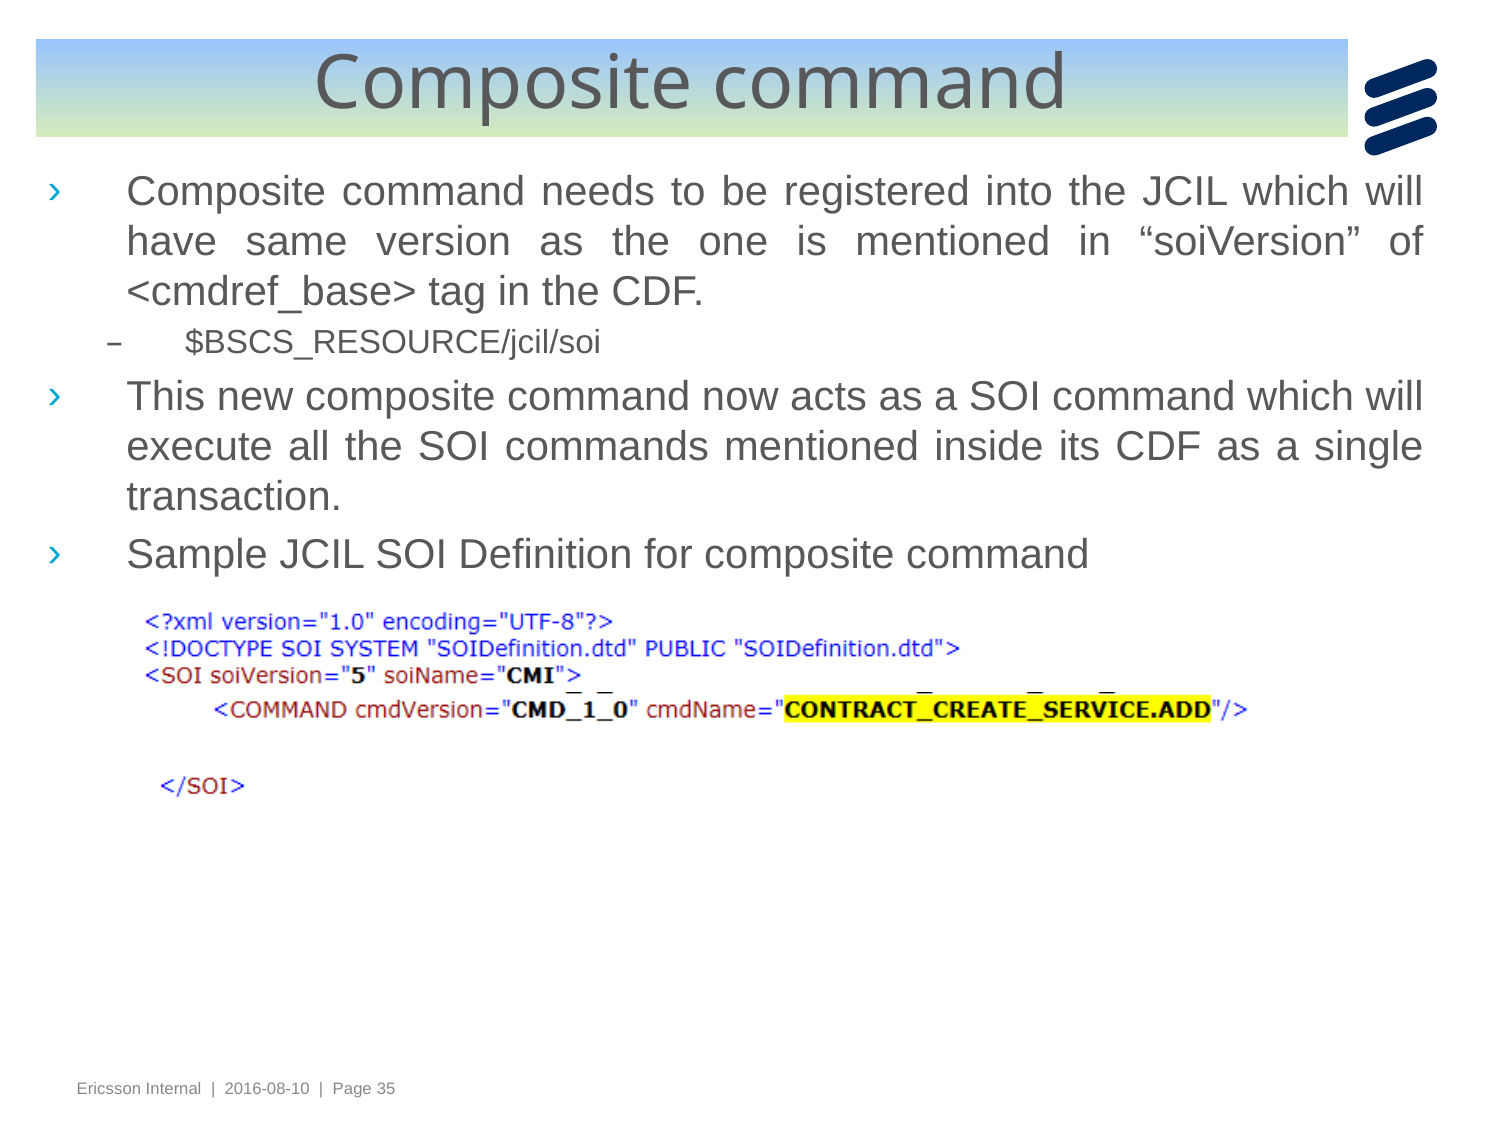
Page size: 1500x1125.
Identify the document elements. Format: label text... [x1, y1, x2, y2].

picture [133, 602, 1032, 685]
picture [157, 774, 255, 802]
title Composite command [35, 39, 1349, 137]
text_box Composite command needs to be registered into the JCIL which will have same version as the one is mentioned in “soiVersion” of <cmdref_base> tag in the CDF. $BSCS_RESOURCE/jcil/soi This new composite command now acts as a SOI command which will execute all the SOI commands mentioned inside its CDF as a single transaction. Sample JCIL SOI Definition for composite command [35, 163, 1437, 1102]
picture [206, 692, 1266, 726]
